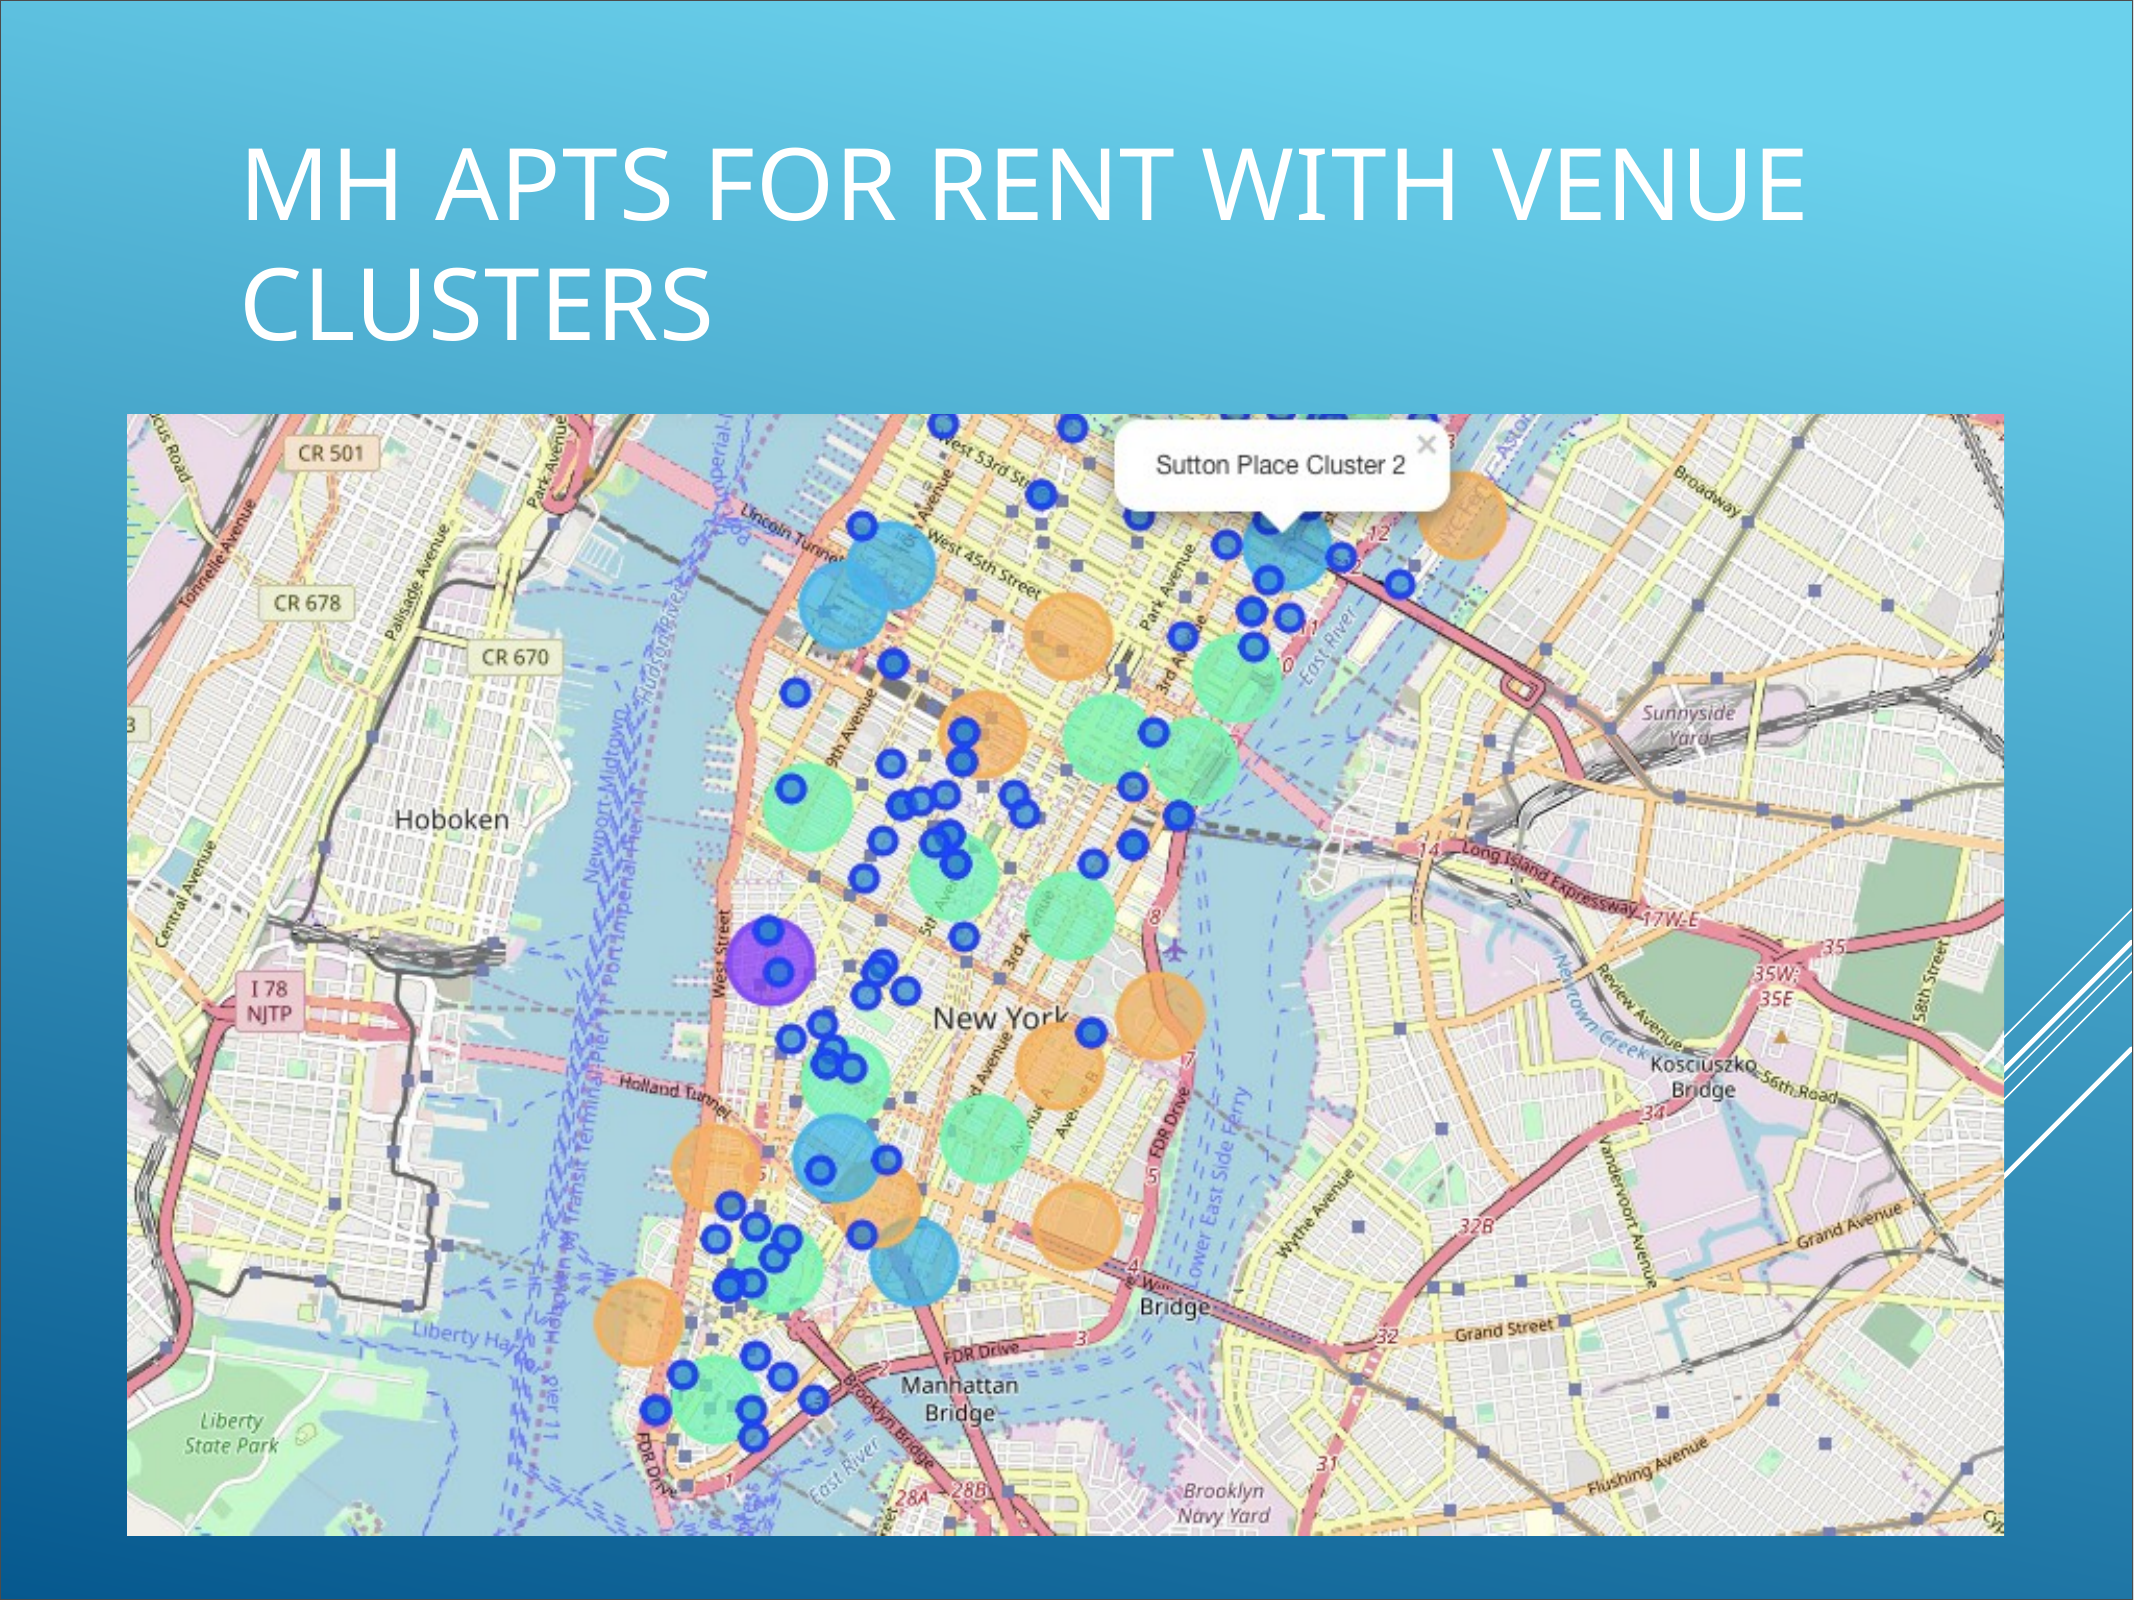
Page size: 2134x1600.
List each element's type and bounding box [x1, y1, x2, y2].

text_box [0, 0, 2134, 1600]
